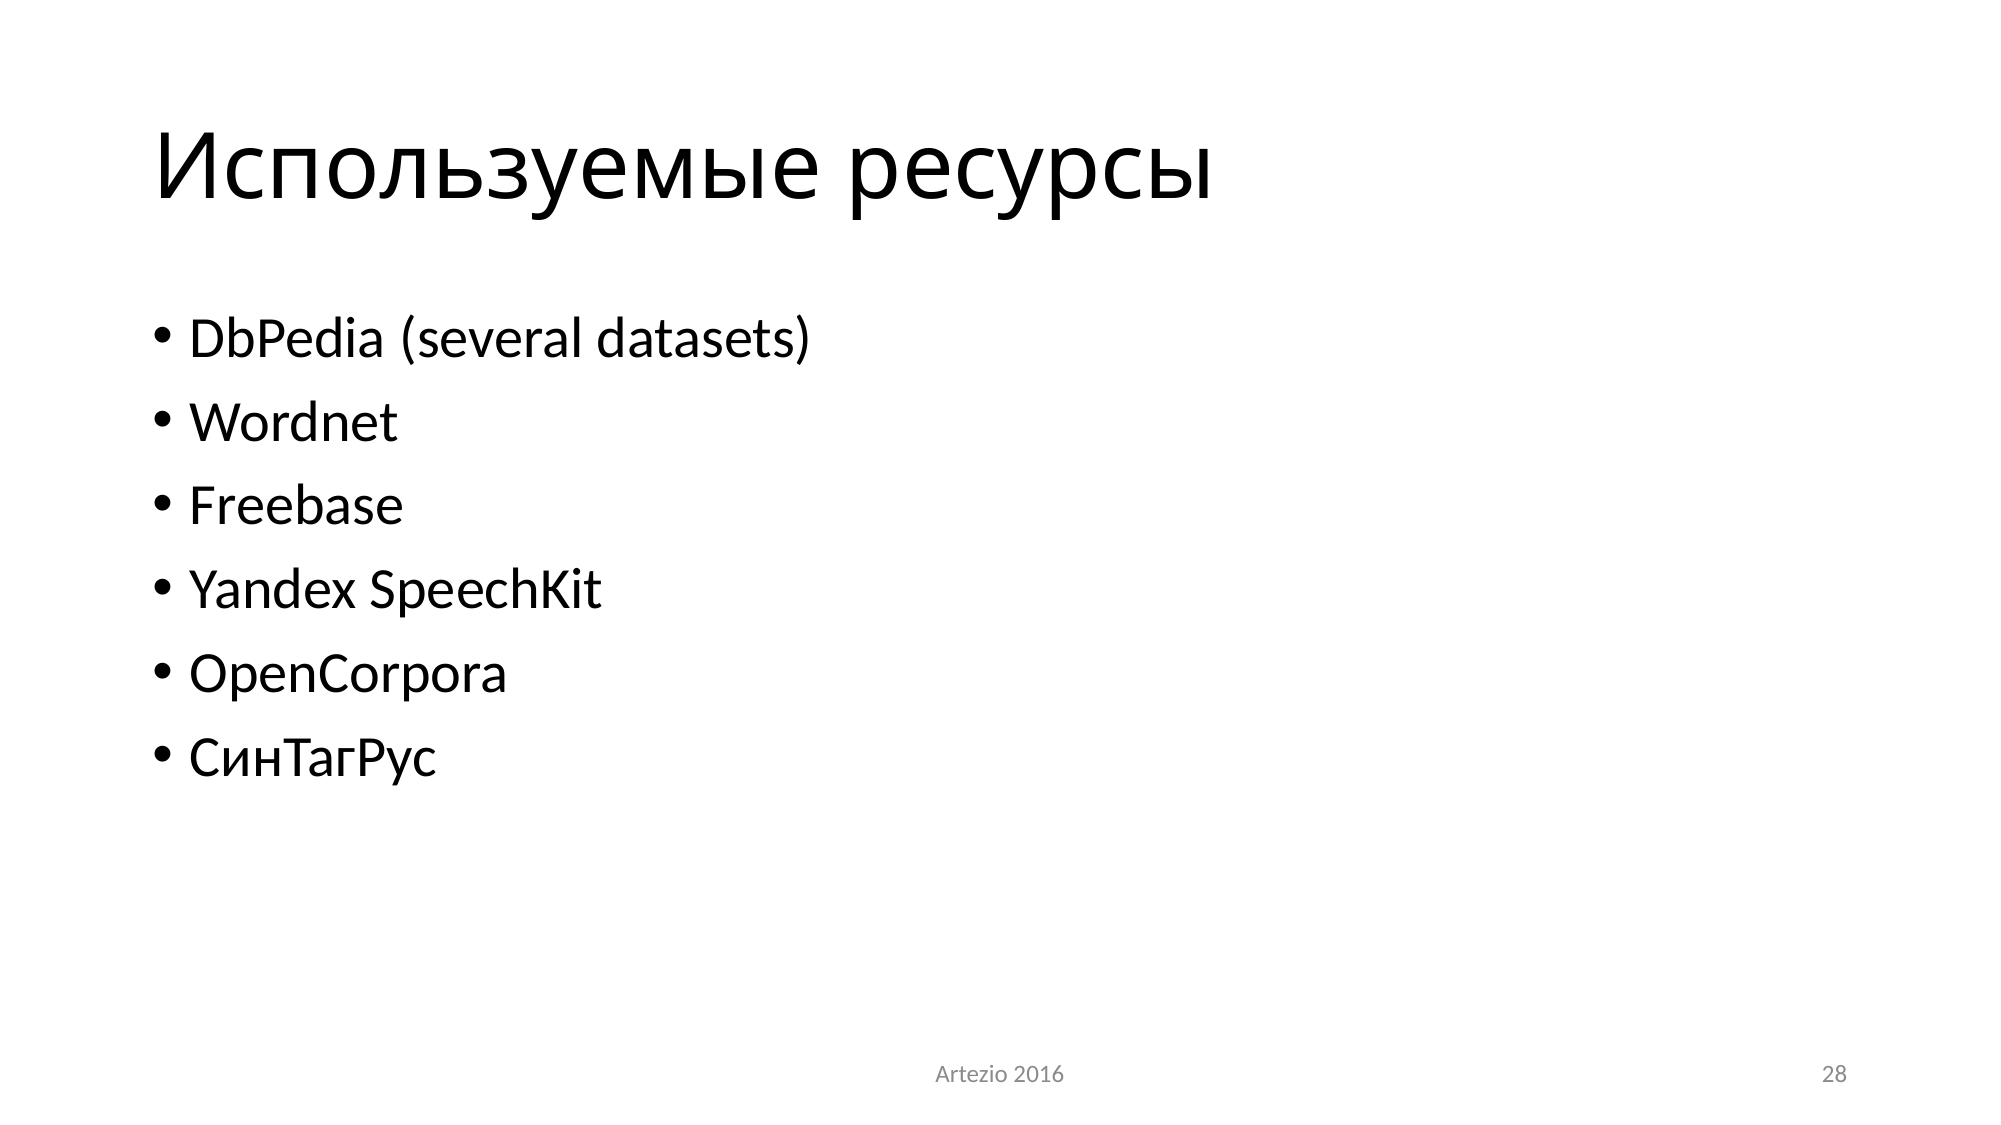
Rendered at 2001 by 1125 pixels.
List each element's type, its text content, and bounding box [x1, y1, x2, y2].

footer Artezio 2016 [662, 1042, 1338, 1103]
title Используемые ресурсы [137, 59, 1863, 278]
slide_number 28 [1412, 1042, 1863, 1103]
list DbPedia (several datasets) Wordnet Freebase Yandex SpeechKit OpenCorpora СинТагРус [137, 299, 1863, 1014]
